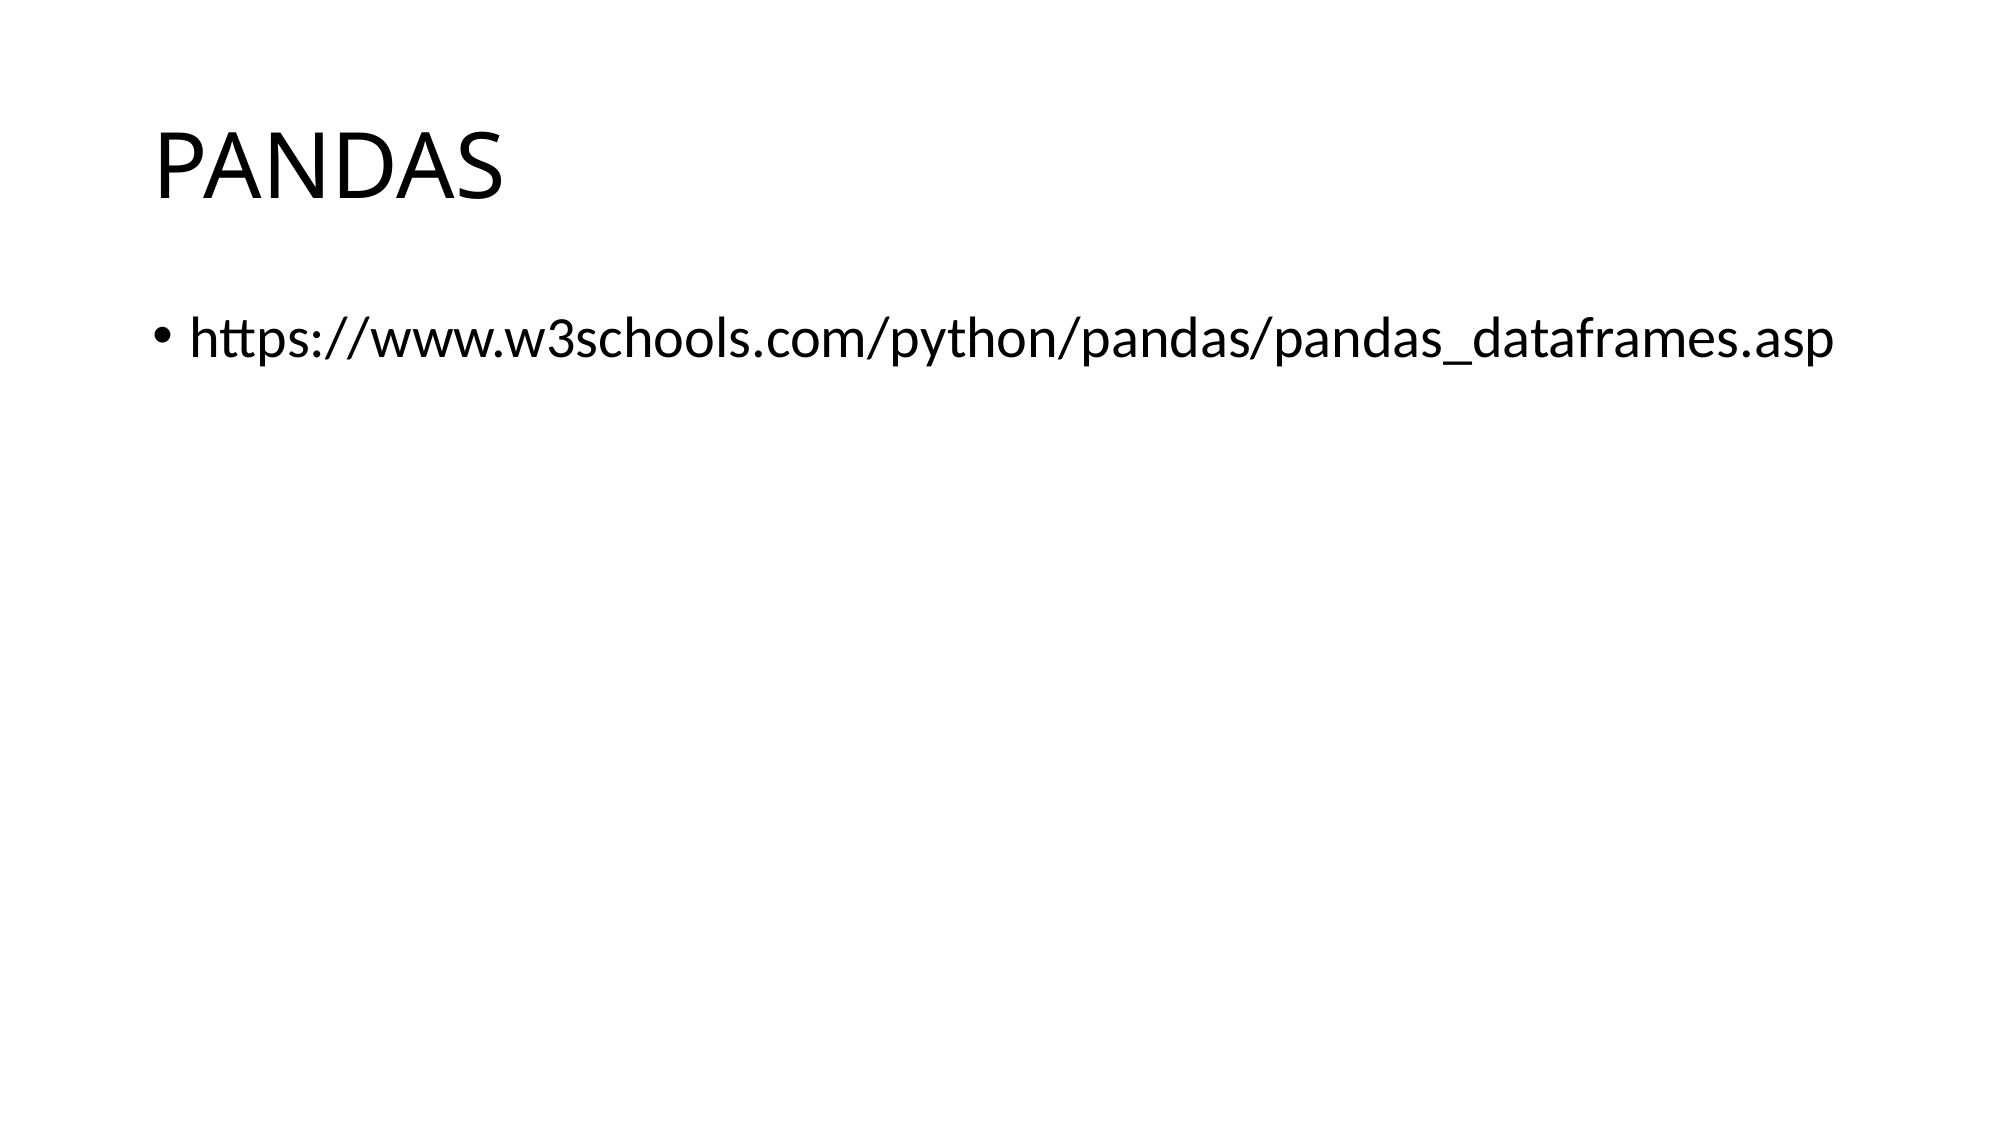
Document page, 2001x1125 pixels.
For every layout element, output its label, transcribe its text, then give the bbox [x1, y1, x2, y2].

list https://www.w3schools.com/python/pandas/pandas_dataframes.asp [137, 299, 1863, 1014]
title PANDAS [137, 59, 1863, 278]
